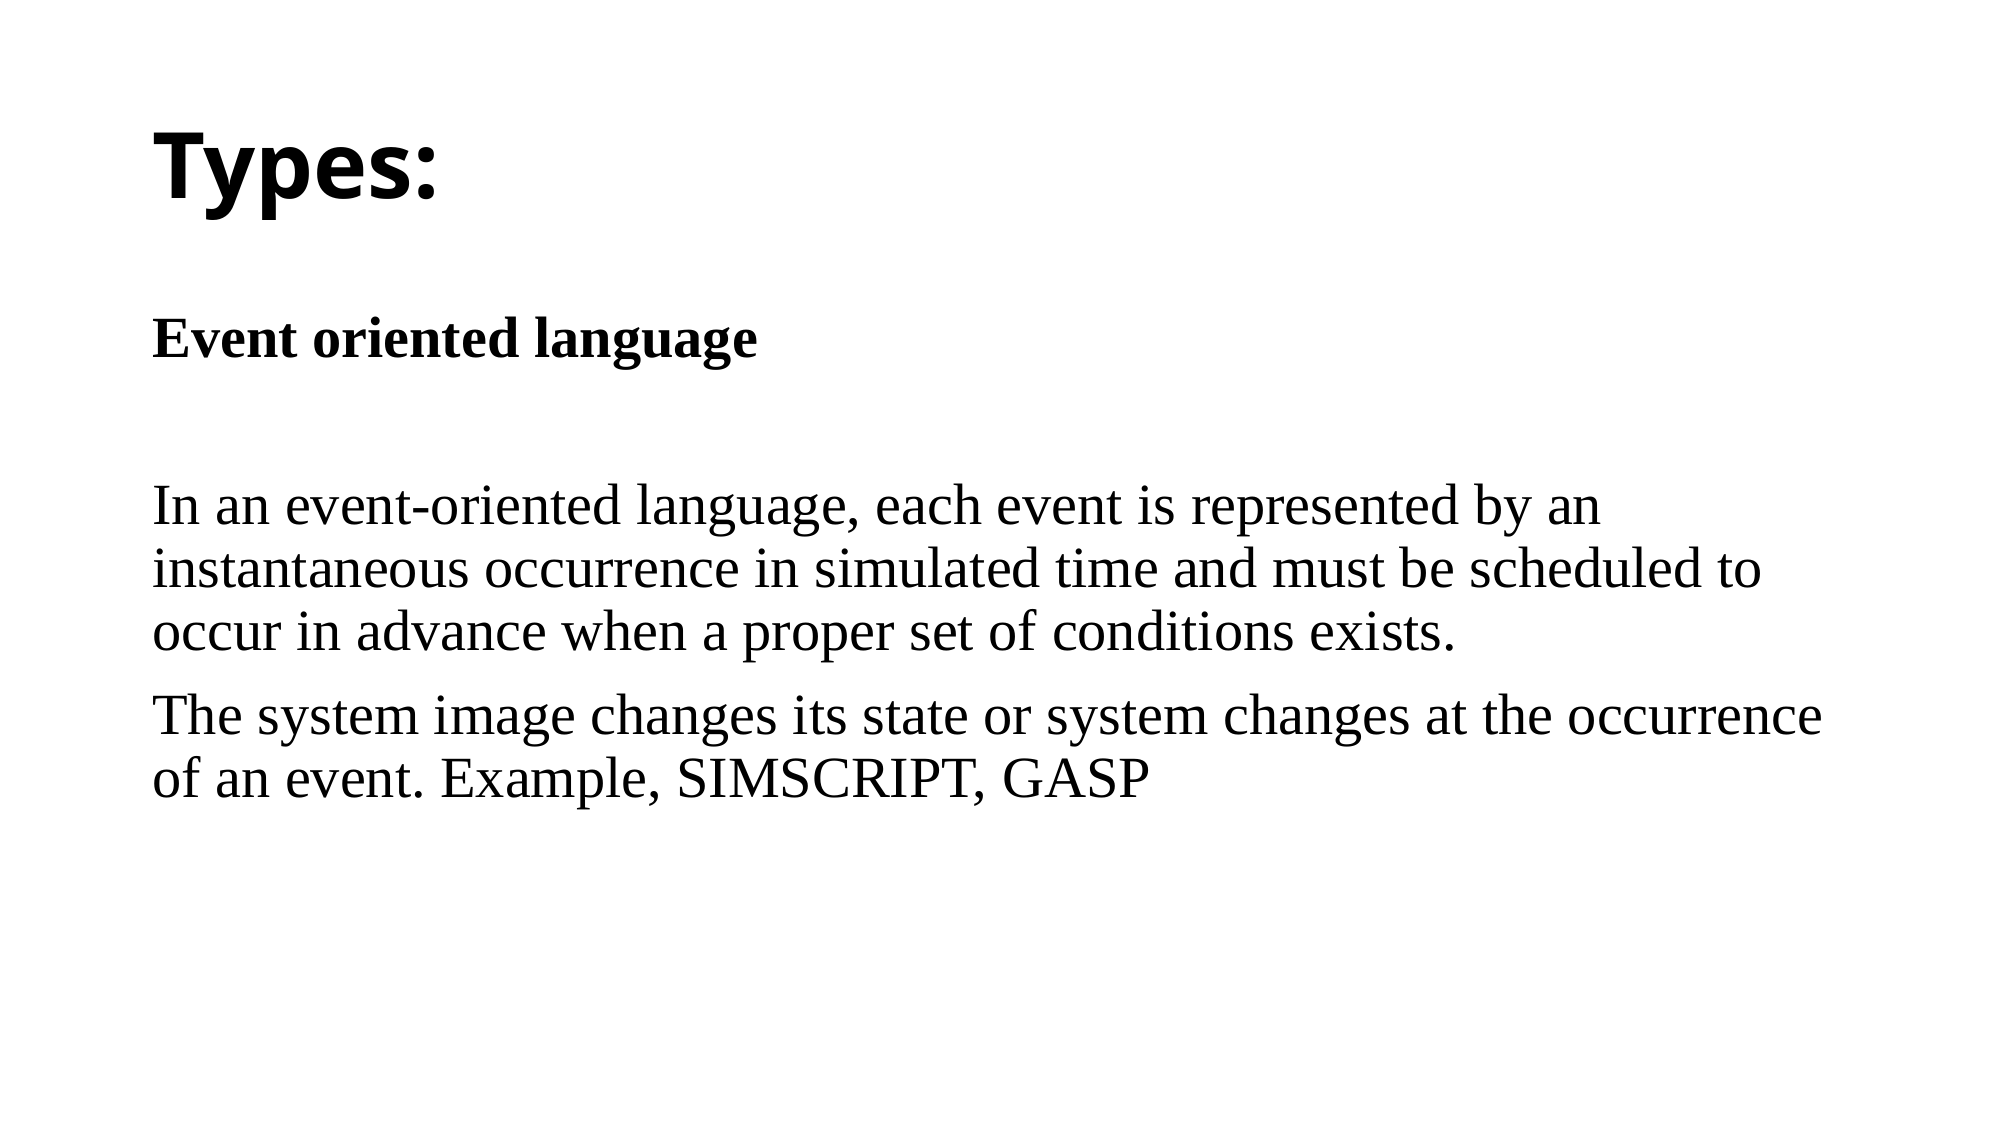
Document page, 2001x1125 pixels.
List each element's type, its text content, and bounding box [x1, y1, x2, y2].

title Types: [137, 59, 1863, 278]
list Event oriented language In an event-oriented language, each event is represented by an instantaneous occurrence in simulated time and must be scheduled to occur in advance when a proper set of conditions exists. The system image changes its state or system changes at the occurrence of an event. Example, SIMSCRIPT, GASP [137, 299, 1863, 1014]
